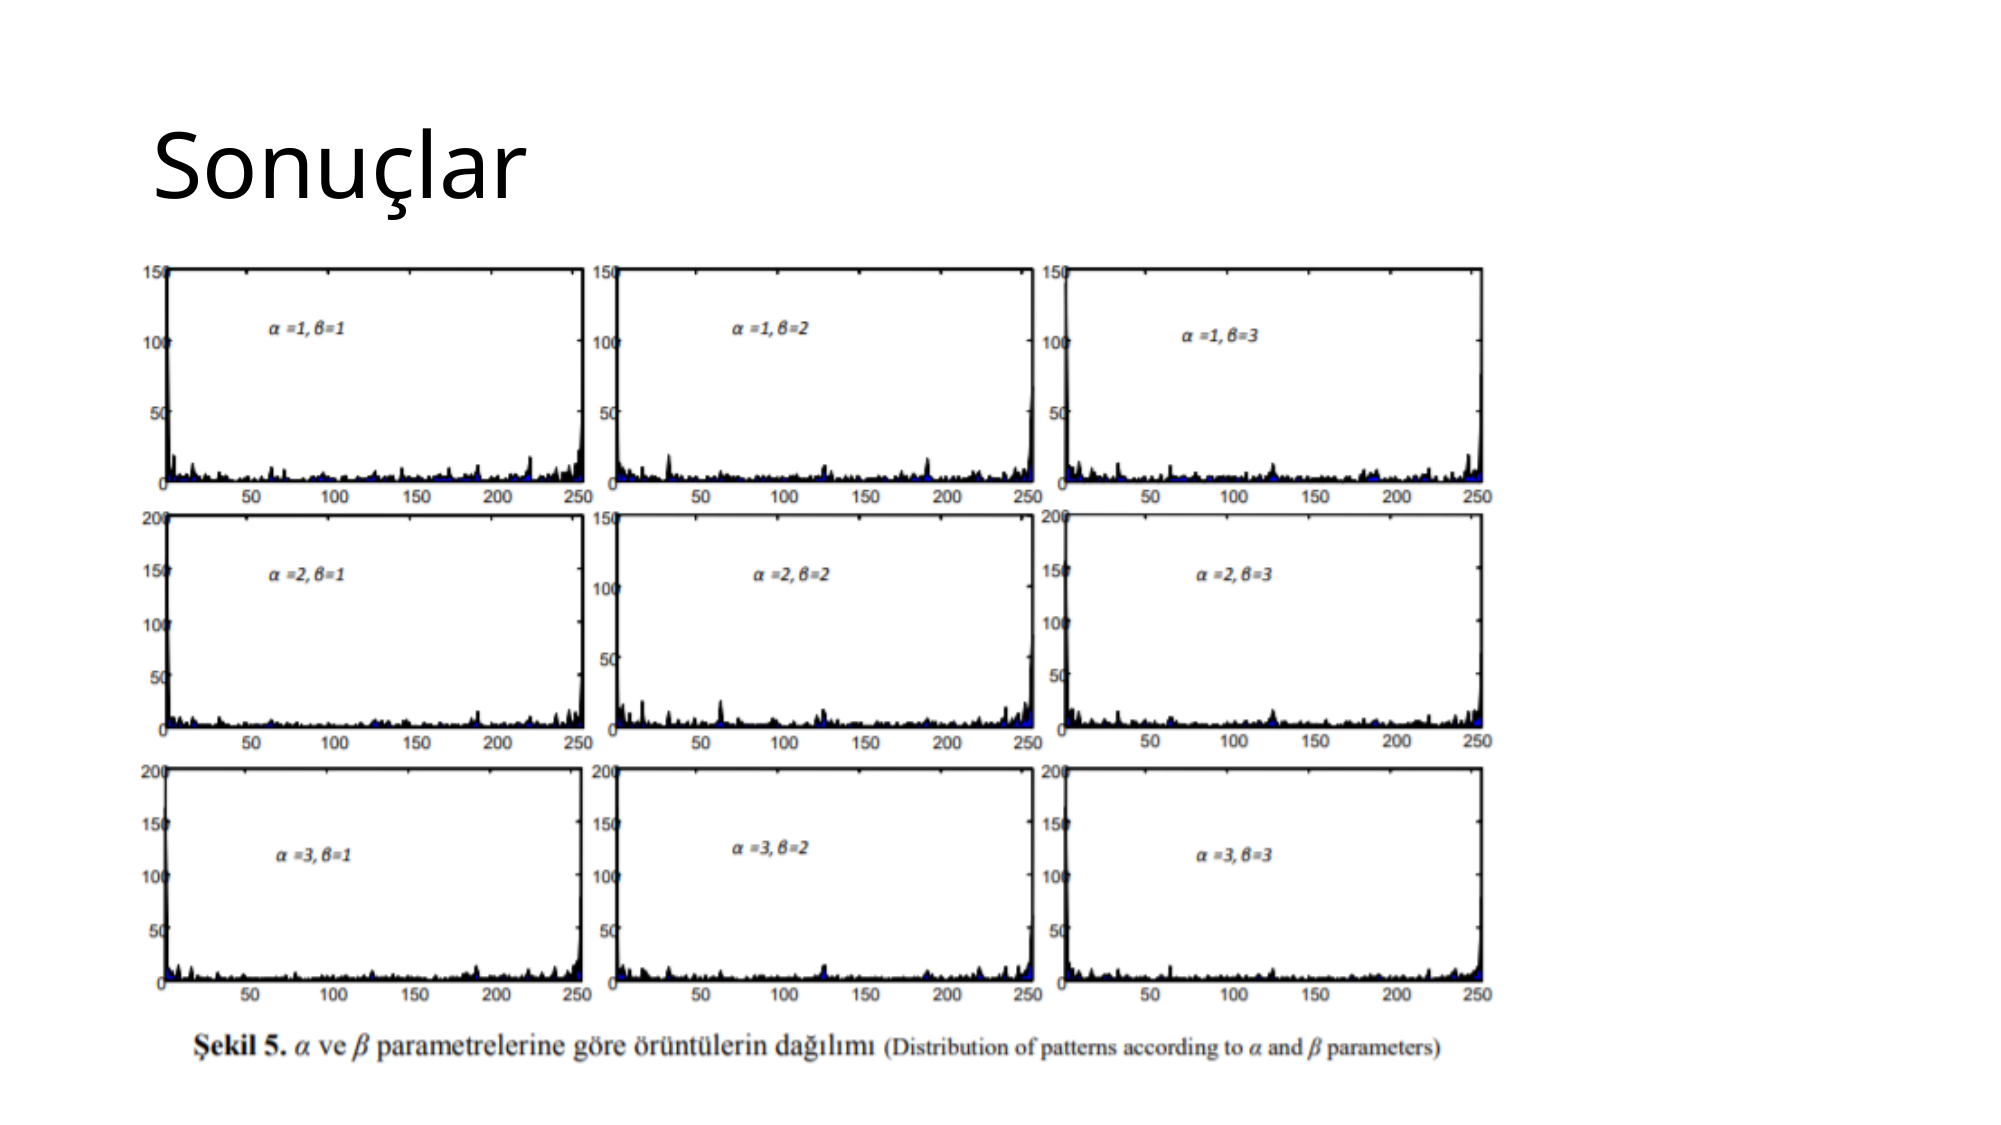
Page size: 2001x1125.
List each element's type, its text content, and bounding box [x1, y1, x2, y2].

picture [93, 226, 1523, 1089]
title Sonuçlar [137, 59, 1863, 278]
